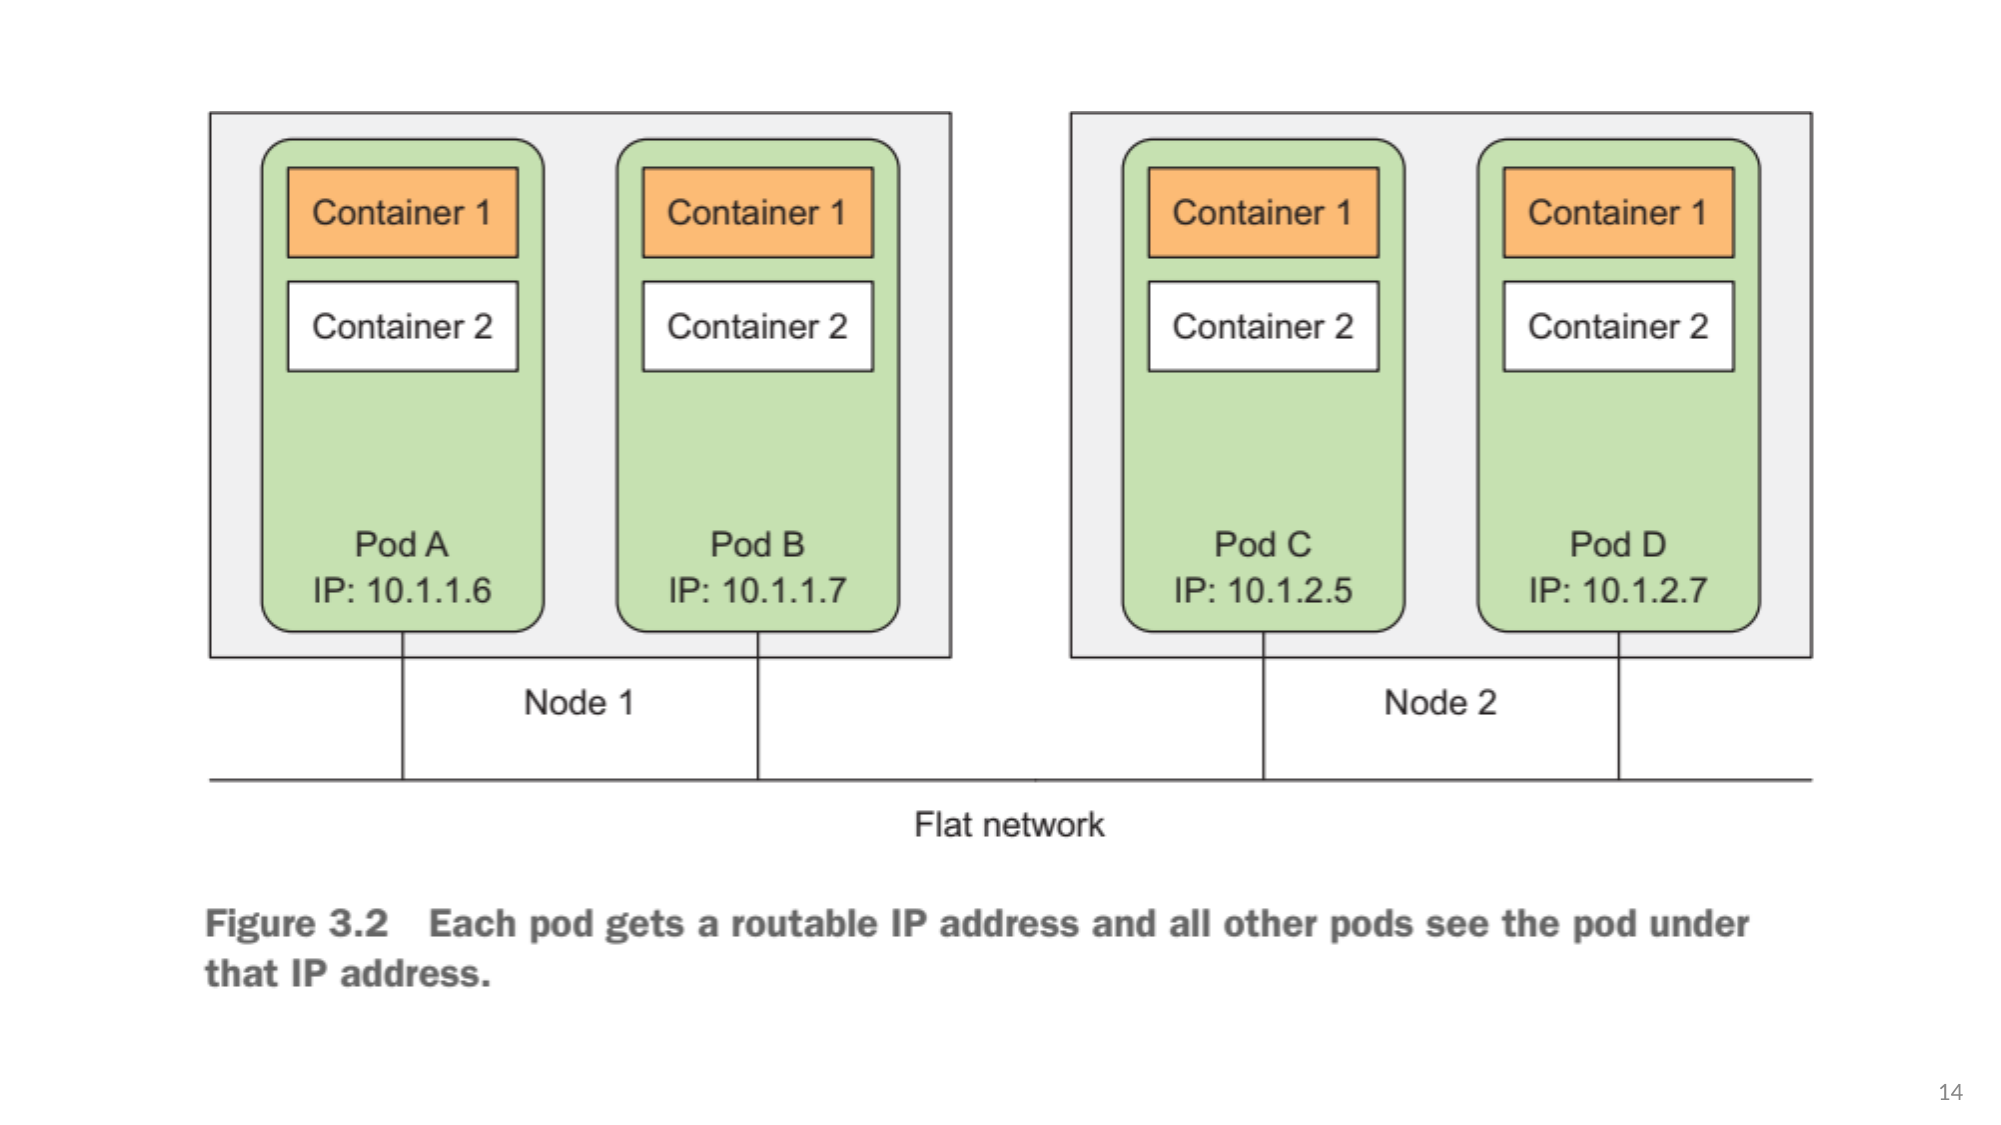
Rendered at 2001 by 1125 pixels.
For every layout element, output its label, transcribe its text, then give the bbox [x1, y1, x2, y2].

picture [179, 111, 1822, 1003]
slide_number 14 [1859, 1060, 1979, 1121]
